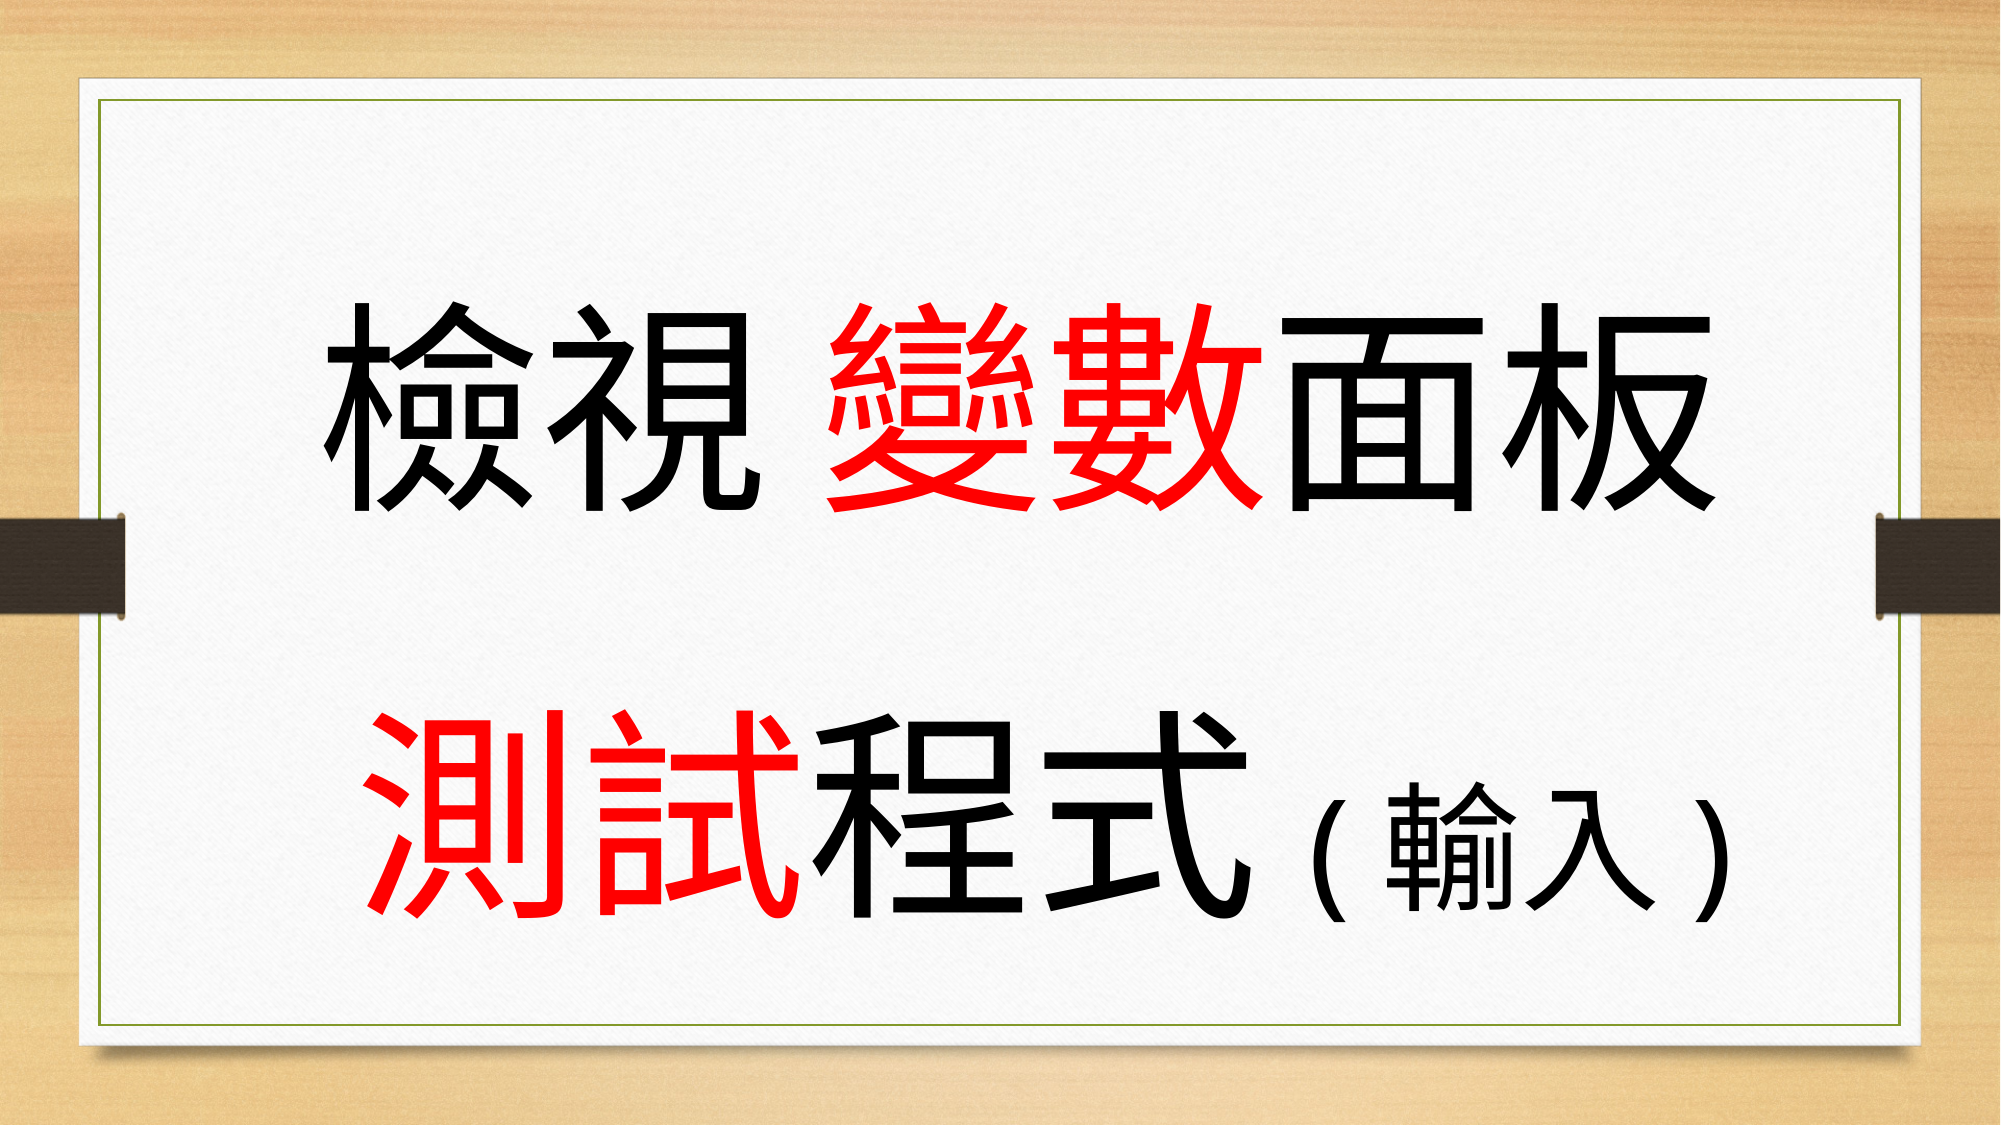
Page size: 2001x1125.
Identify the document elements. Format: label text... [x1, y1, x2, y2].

title 檢視 變數面板 測試程式(輸入) [164, 121, 1874, 956]
picture [0, 0, 2001, 1125]
